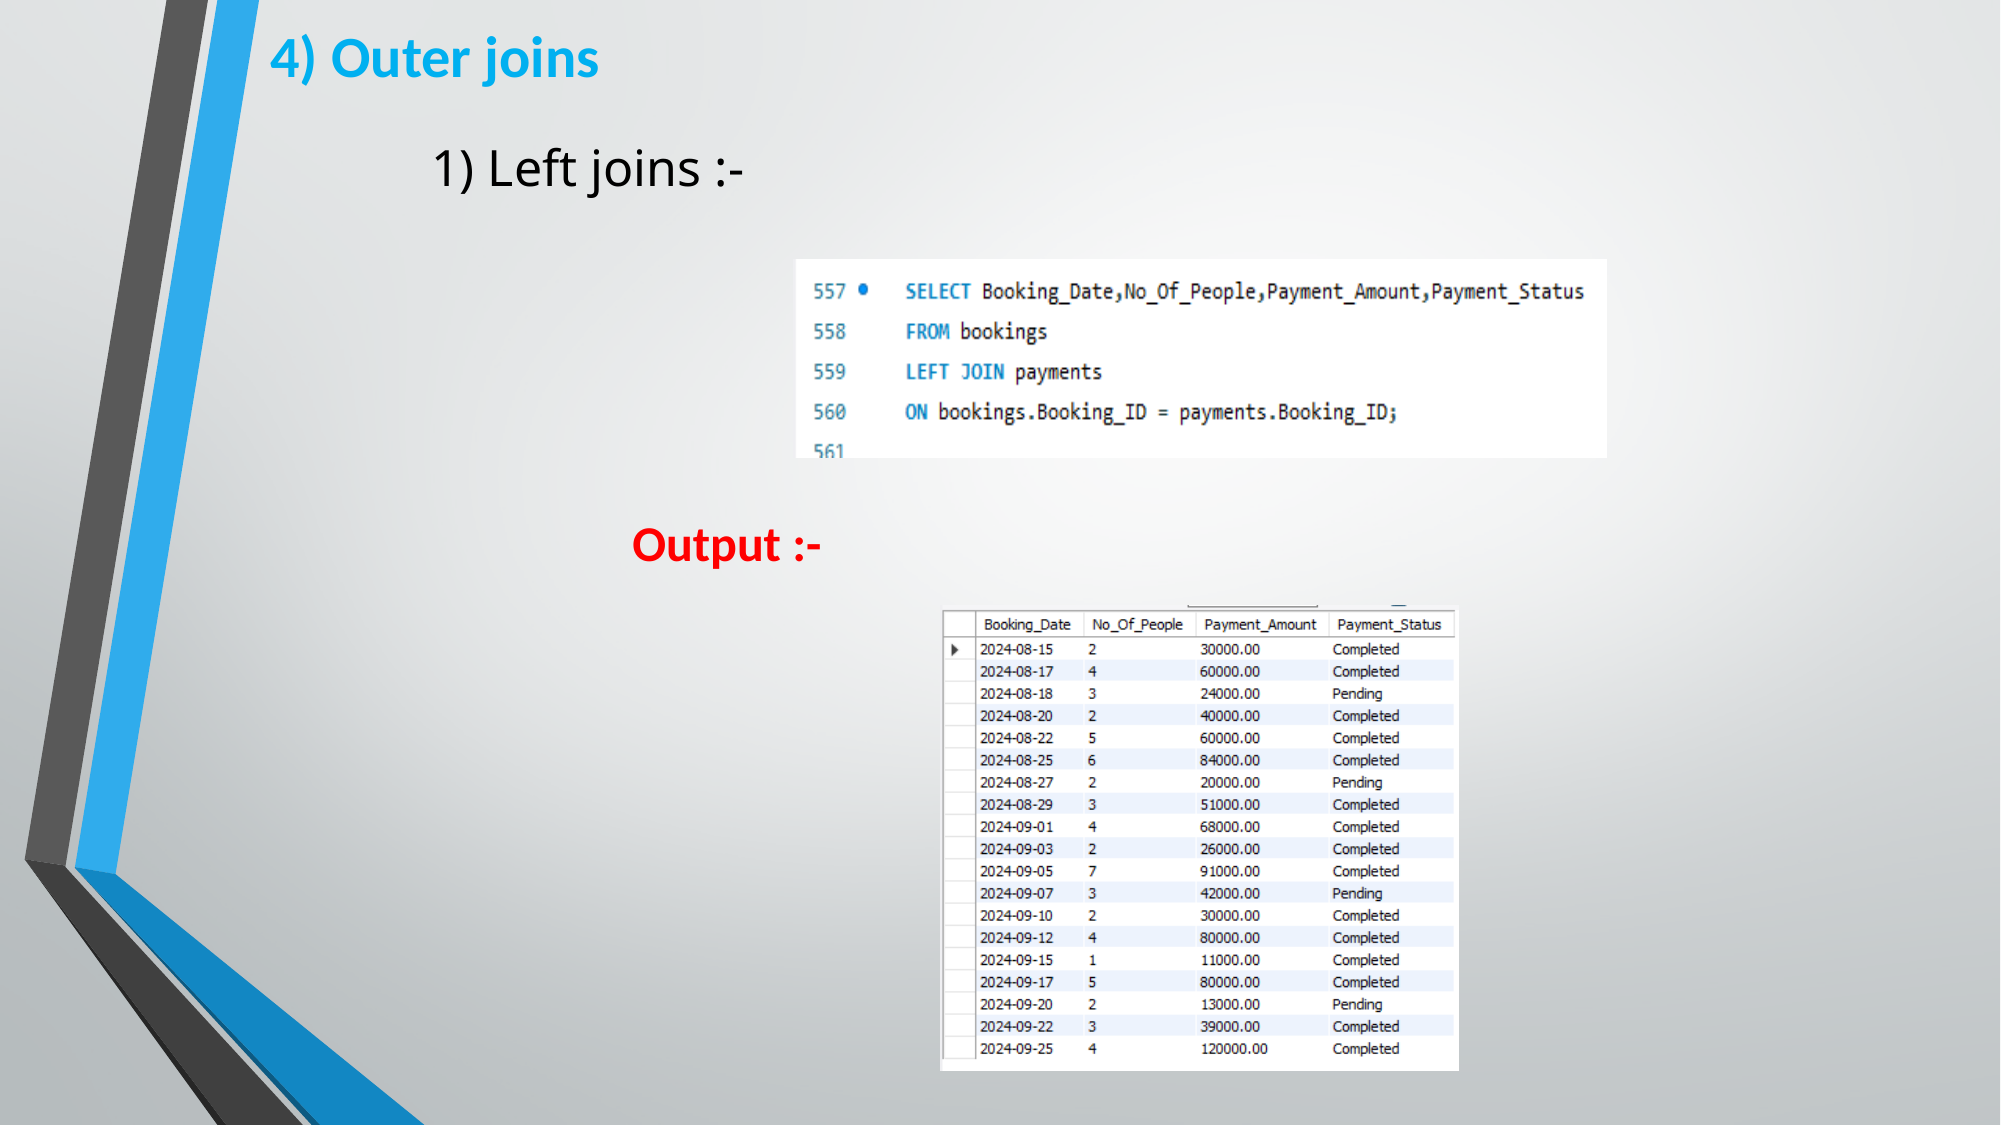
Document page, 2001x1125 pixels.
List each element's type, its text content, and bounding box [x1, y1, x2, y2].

picture [793, 258, 1607, 458]
text_box 1) Left joins :- [416, 129, 760, 205]
text_box Output :- [317, 504, 1318, 579]
text_box 4) Outer joins [255, 11, 1256, 97]
picture [940, 605, 1460, 1071]
